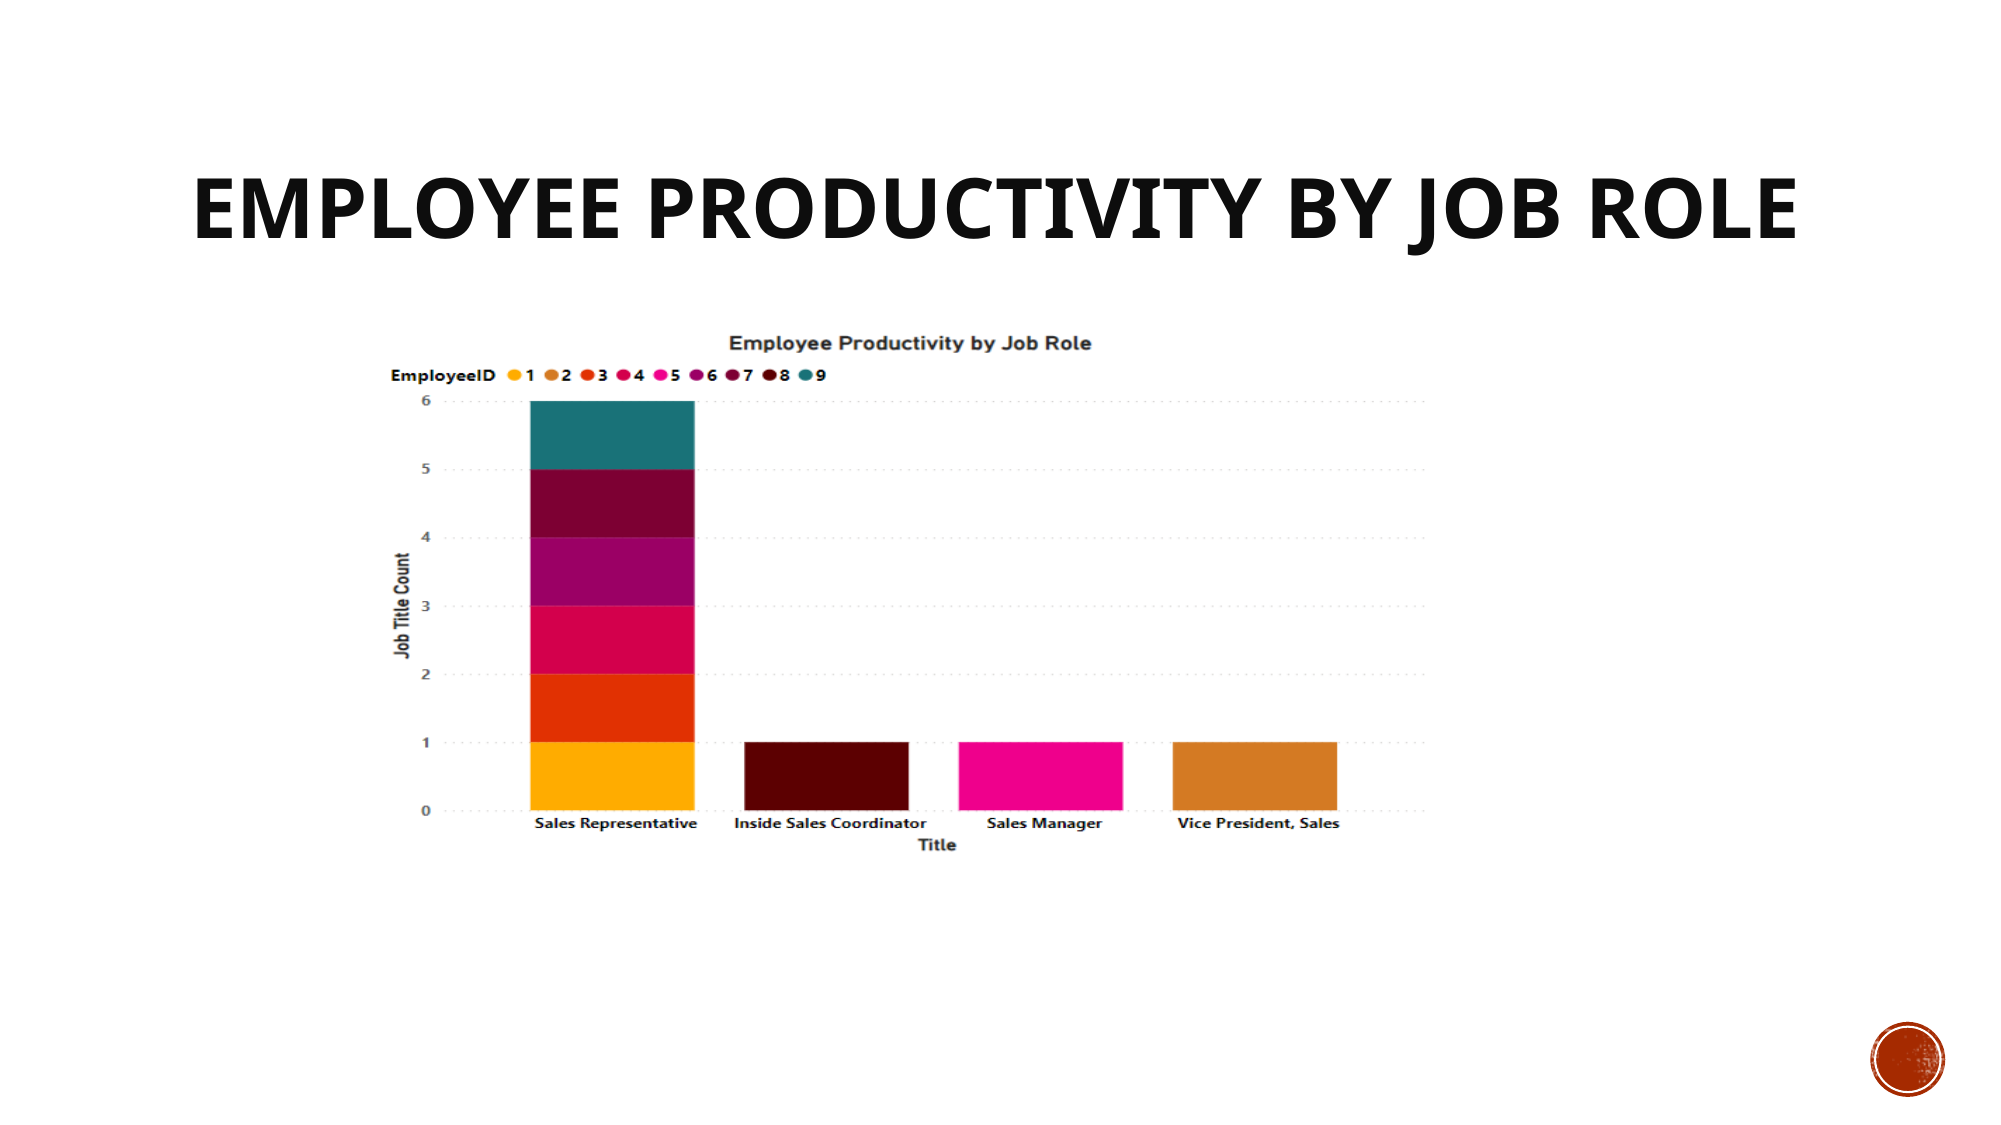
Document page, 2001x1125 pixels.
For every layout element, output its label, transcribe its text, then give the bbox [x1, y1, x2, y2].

title Employee Productivity by Job Role [175, 79, 1826, 344]
picture [306, 268, 1468, 894]
